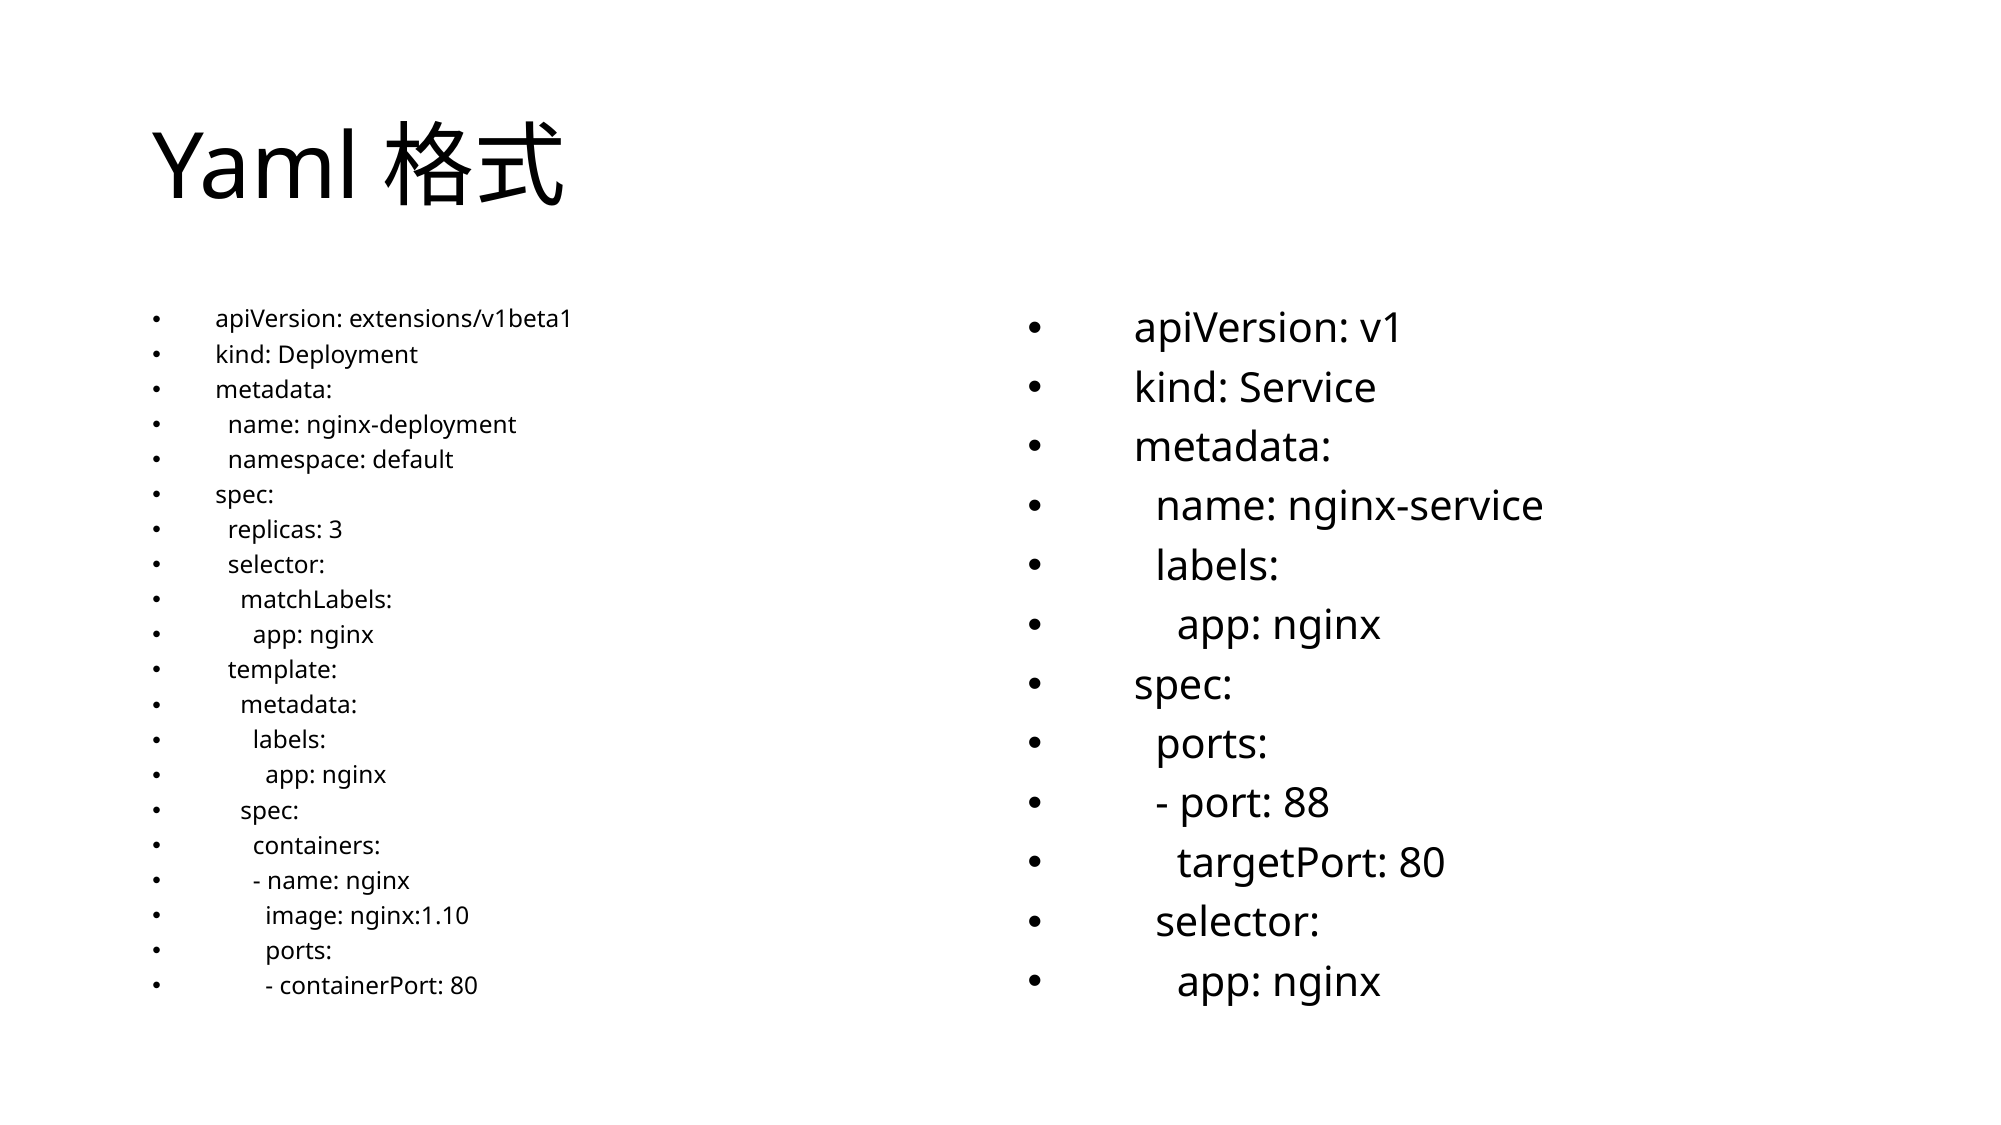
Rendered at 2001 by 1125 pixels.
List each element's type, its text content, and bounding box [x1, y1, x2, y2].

title Yaml格式 [137, 59, 1863, 278]
list apiVersion: extensions/v1beta1 kind: Deployment metadata: name: nginx-deployment namespace: default spec: replicas: 3 selector: matchLabels: app: nginx template: metadata: labels: app: nginx spec: containers: - name: nginx image: nginx:1.10 ports: - containerPort: 80 [137, 299, 988, 1014]
list apiVersion: v1 kind: Service metadata: name: nginx-service labels: app: nginx spec: ports: - port: 88 targetPort: 80 selector: app: nginx [1012, 299, 1964, 1014]
